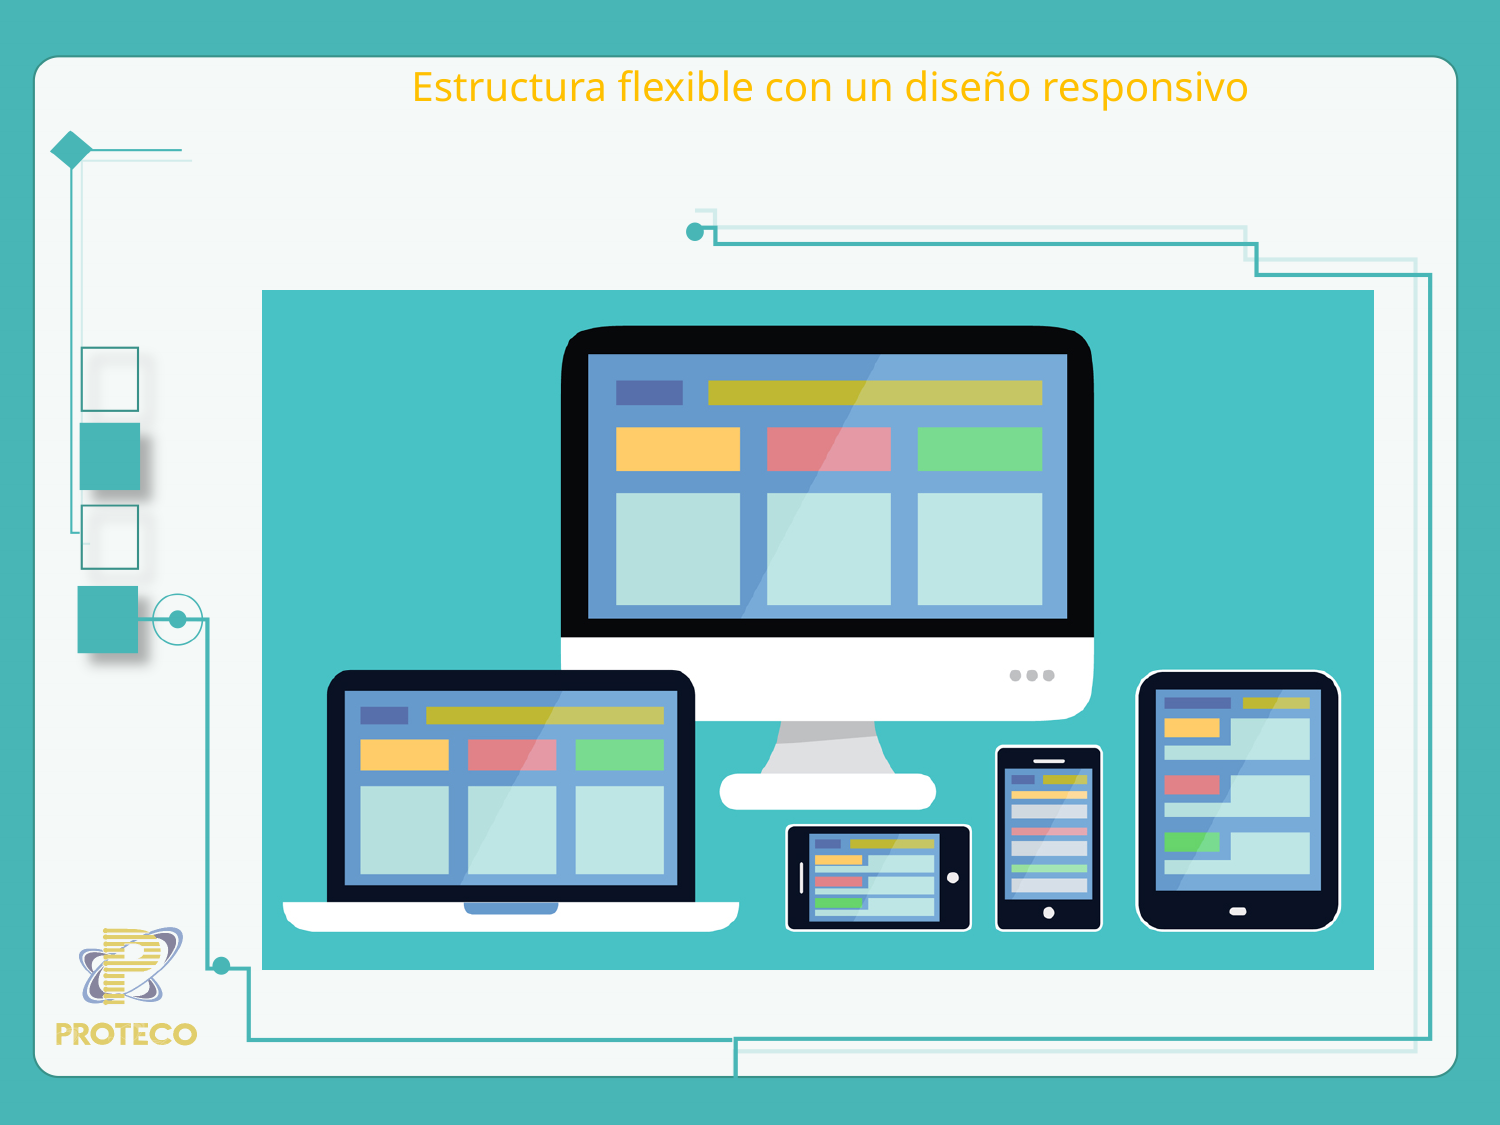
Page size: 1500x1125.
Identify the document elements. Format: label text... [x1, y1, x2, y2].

picture [0, 0, 1500, 1125]
title Estructura flexible con un diseño responsivo [373, 58, 1266, 157]
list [262, 290, 1374, 970]
